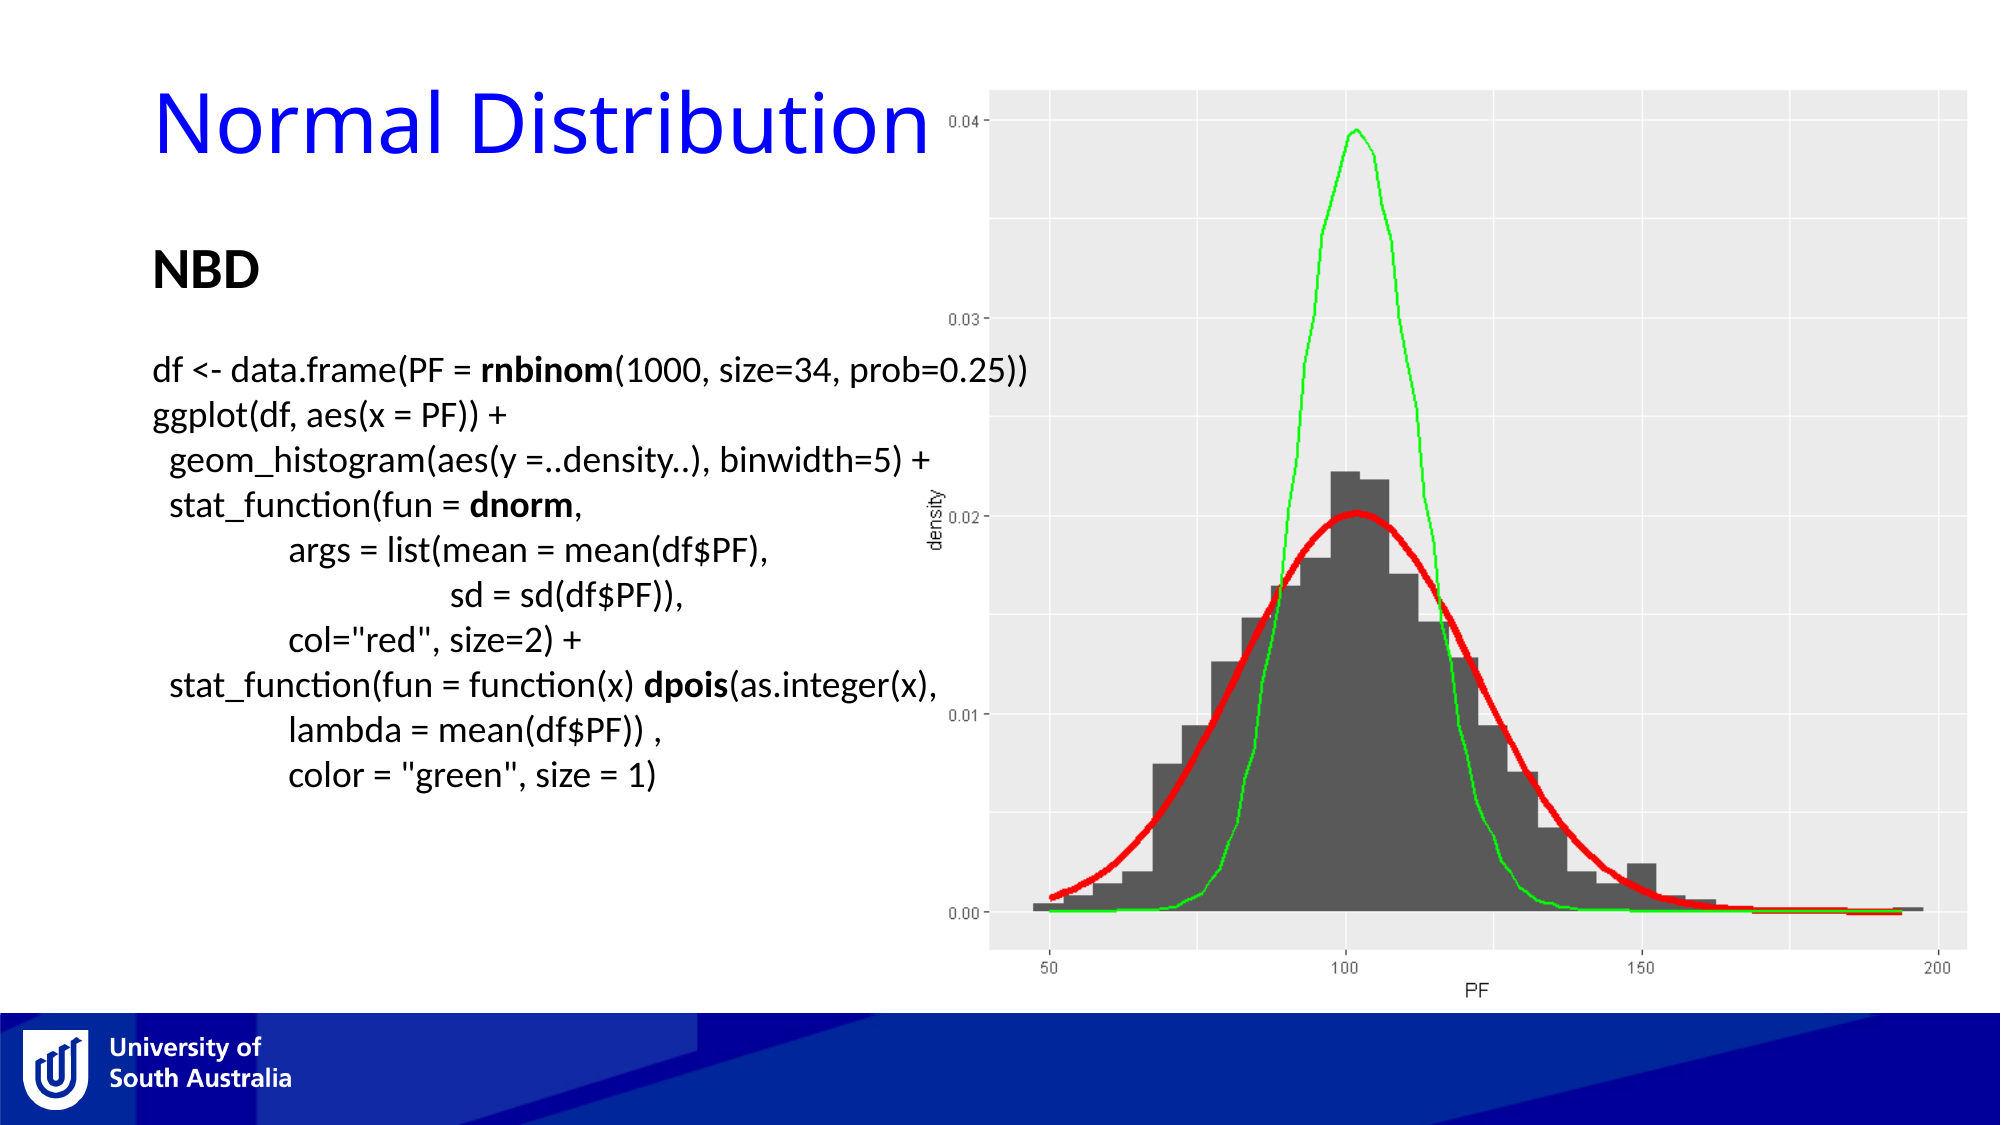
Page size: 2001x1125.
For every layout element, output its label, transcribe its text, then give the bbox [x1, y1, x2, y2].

picture [0, 1013, 2000, 1125]
title Normal Distribution [137, 59, 1863, 194]
picture [915, 81, 1978, 1011]
text_box NBD df <- data.frame(PF = rnbinom(1000, size=34, prob=0.25)) ggplot(df, aes(x = PF)) + geom_histogram(aes(y =..density..), binwidth=5) + stat_function(fun = dnorm, args = list(mean = mean(df$PF), sd = sd(df$PF)), col="red", size=2) + stat_function(fun = function(x) dpois(as.integer(x), lambda = mean(df$PF)) , color = "green", size = 1) [137, 222, 915, 803]
